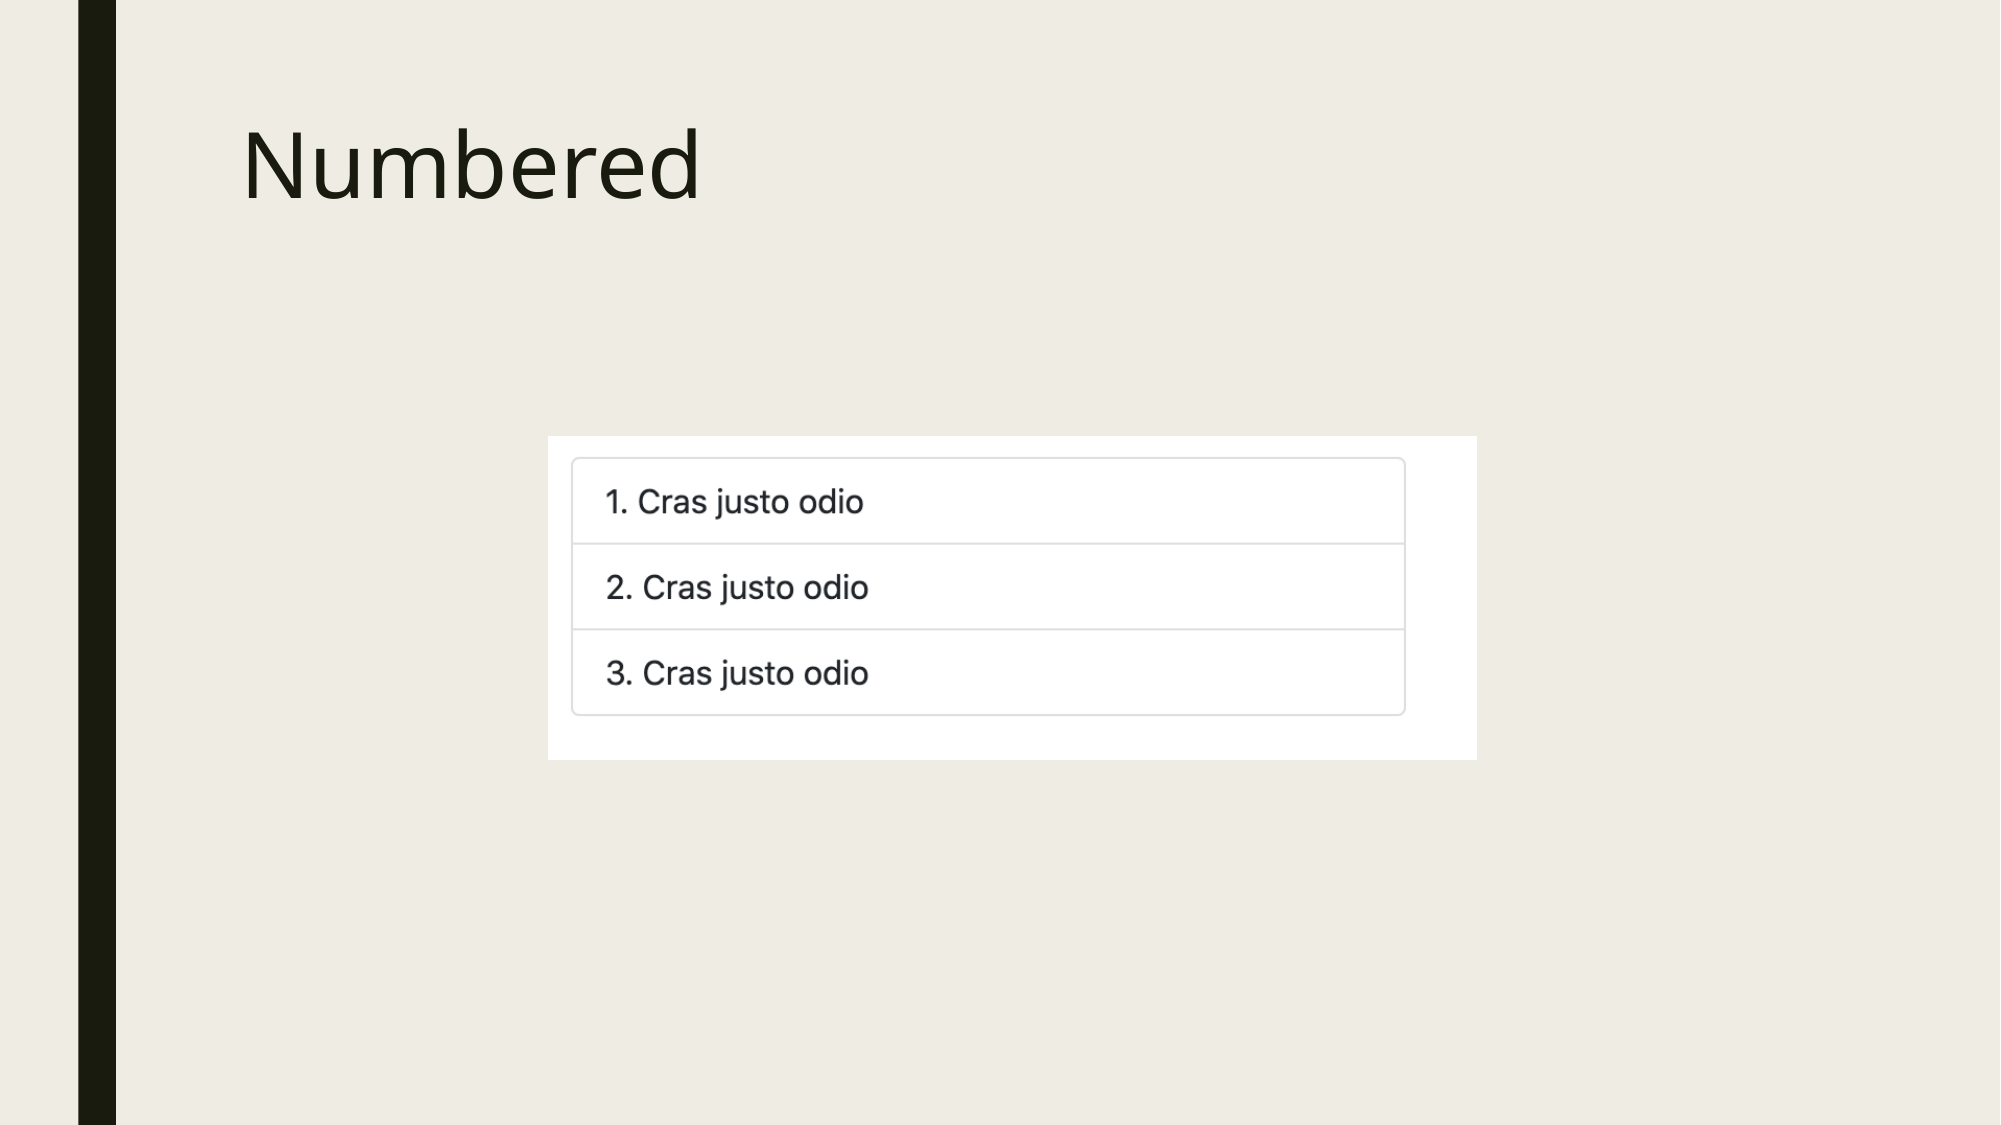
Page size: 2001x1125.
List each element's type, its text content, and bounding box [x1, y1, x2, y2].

title Numbered [225, 112, 1800, 234]
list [548, 436, 1477, 760]
